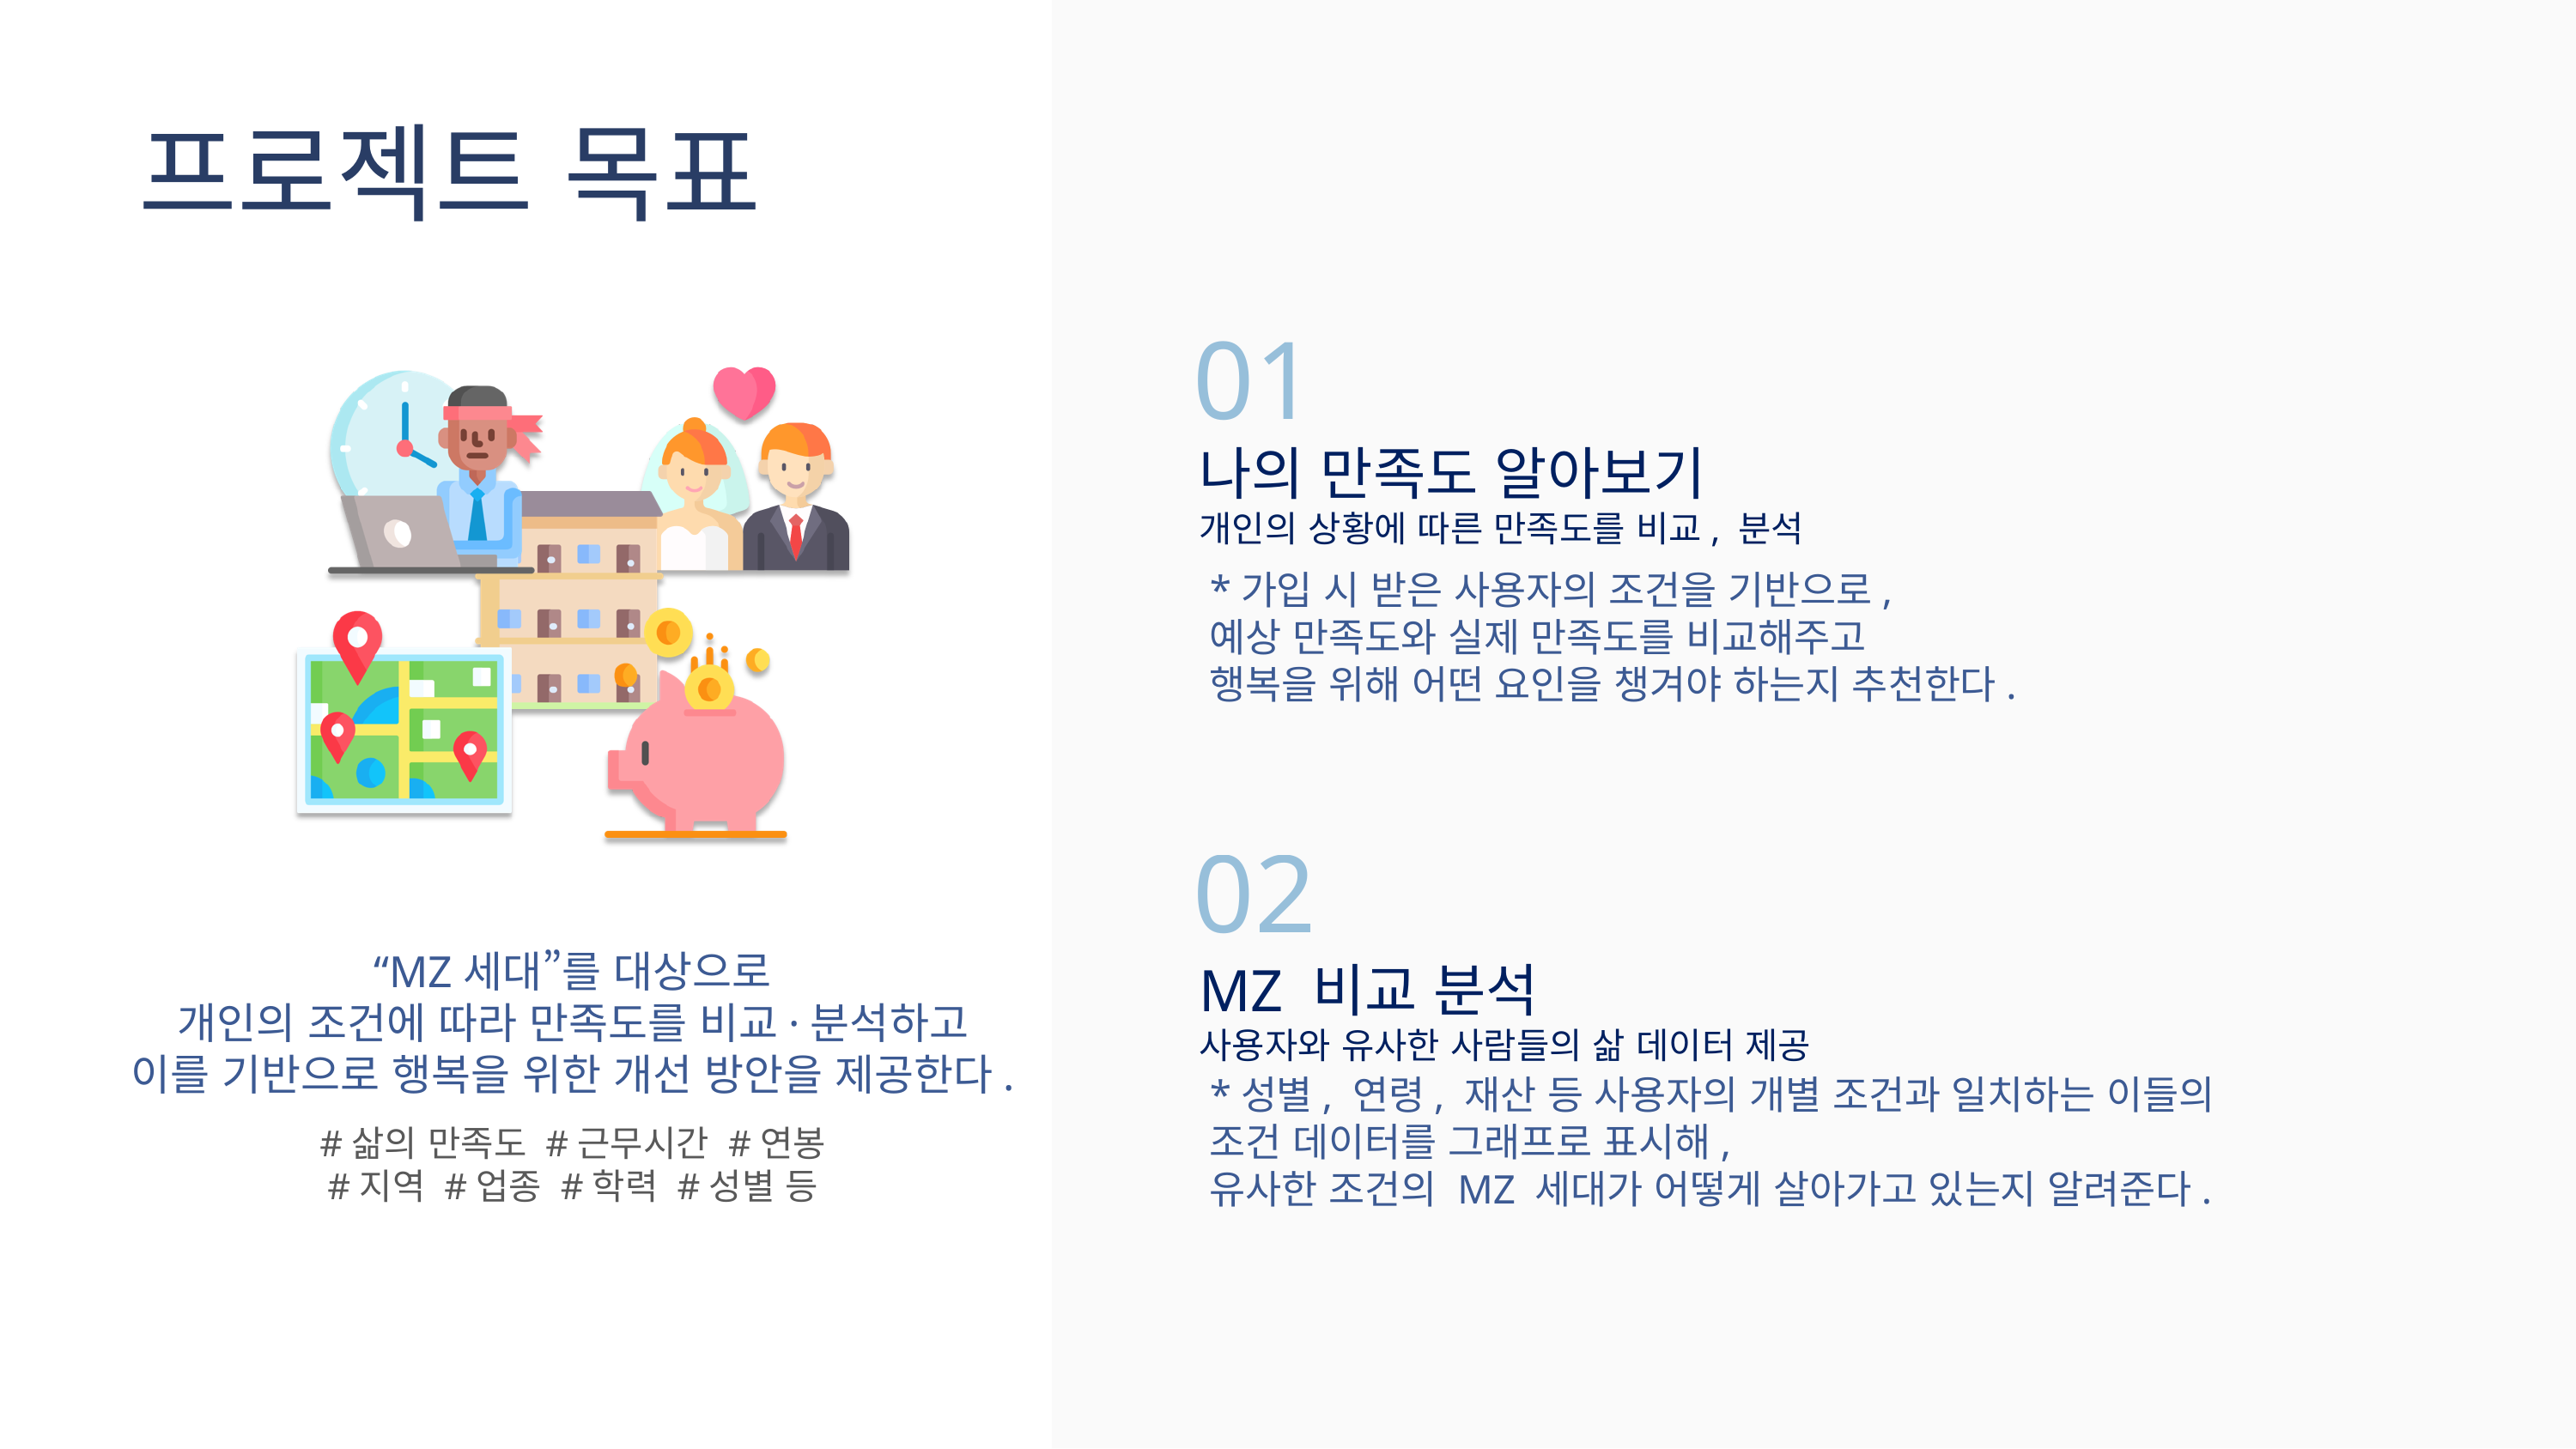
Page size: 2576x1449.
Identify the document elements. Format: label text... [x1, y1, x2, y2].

text_box *성별, 연령, 재산 등 사용자의 개별 조건과 일치하는 이들의 조건 데이터를 그래프로 표시해, 유사한 조건의 MZ 세대가 어떻게 살아가고 있는지 알려준다. [1197, 1064, 2361, 1218]
text_box [288, 358, 858, 851]
text_box “MZ세대”를 대상으로 개인의 조건에 따라 만족도를 비교·분석하고 이를 기반으로 행복을 위한 개선 방안을 제공한다. [106, 938, 1039, 1106]
text_box *가입 시 받은 사용자의 조건을 기반으로, 예상 만족도와 실제 만족도를 비교해주고 행복을 위해 어떤 요인을 챙겨야 하는지 추천한다. [1197, 559, 2361, 714]
text_box [1050, 0, 2576, 1449]
text_box 02 [1180, 819, 1366, 961]
text_box #삶의 만족도 #근무시간 #연봉 #지역 #업종 #학력 #성별 등 [234, 1114, 911, 1214]
text_box 01 [1180, 306, 1366, 447]
text_box MZ 비교 분석 사용자와 유사한 사람들의 삶 데이터 제공 [1186, 948, 2351, 1072]
text_box 프로젝트 목표 [126, 100, 872, 242]
text_box 나의 만족도 알아보기 개인의 상황에 따른 만족도를 비교, 분석 [1186, 431, 2351, 556]
